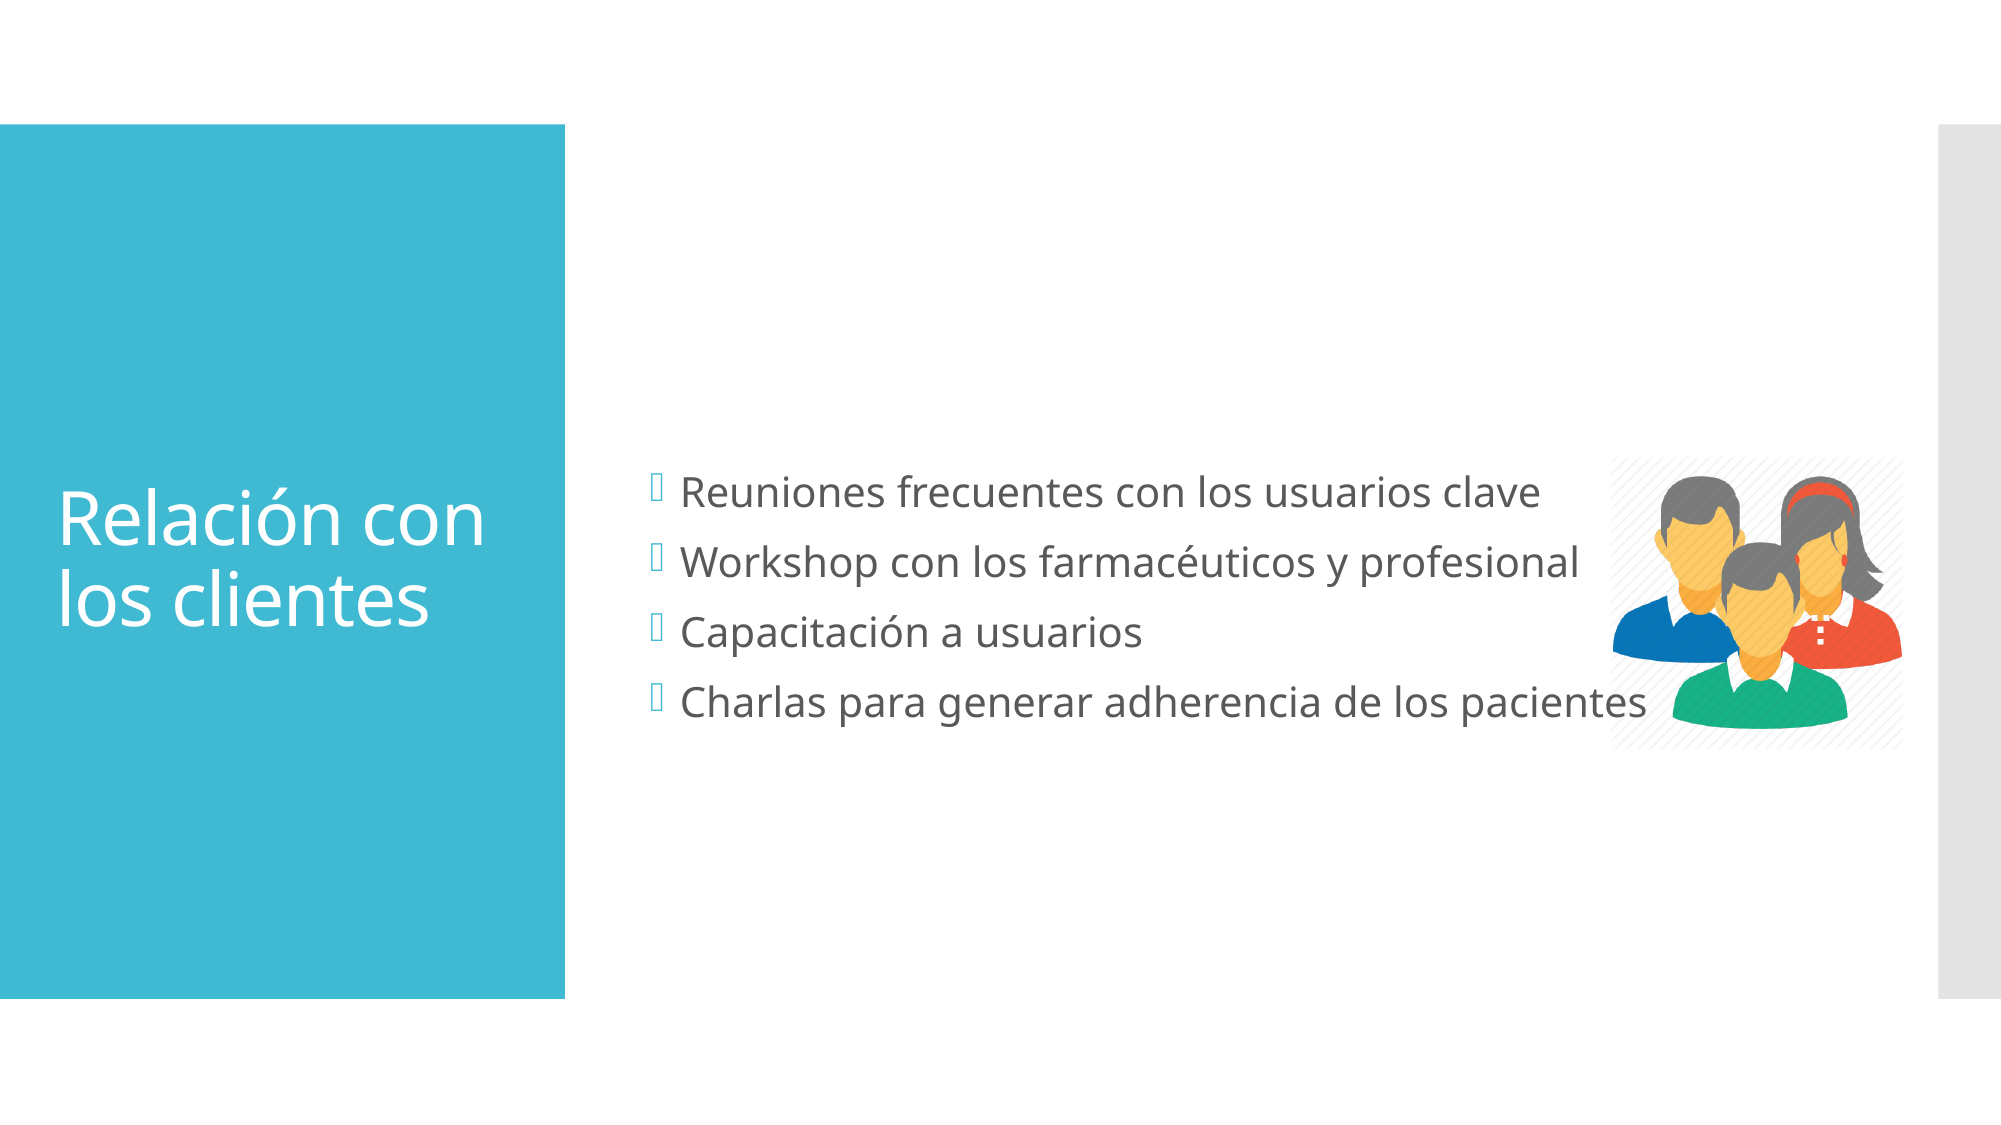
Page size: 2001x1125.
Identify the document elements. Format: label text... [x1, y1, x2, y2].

list Reuniones frecuentes con los usuarios clave Workshop con los farmacéuticos y profesional Capacitación a usuarios Charlas para generar adherencia de los pacientes [634, 141, 1835, 982]
picture [1608, 454, 1906, 752]
title Relación con los clientes [41, 184, 525, 940]
